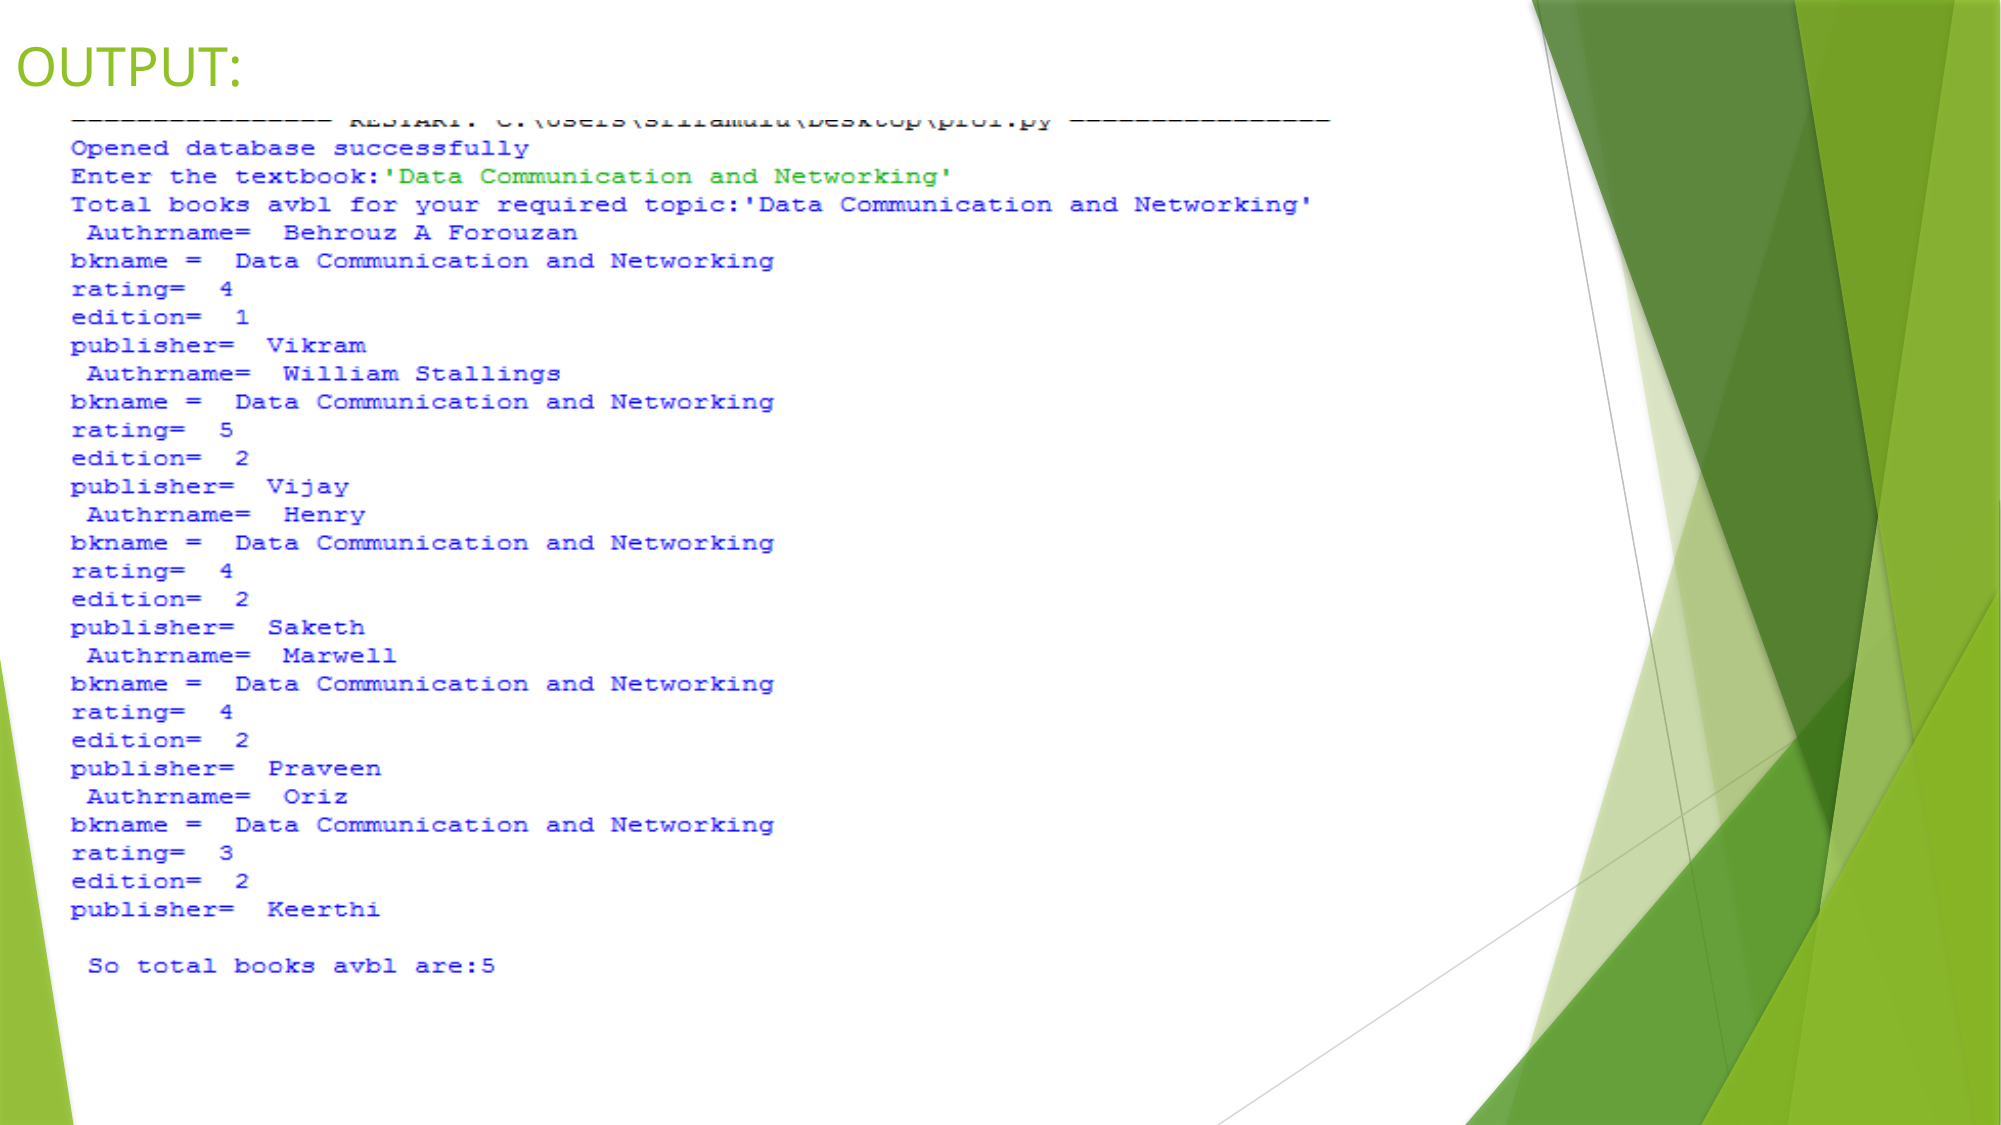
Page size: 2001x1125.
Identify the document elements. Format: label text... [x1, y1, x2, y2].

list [63, 119, 1367, 1010]
title OUTPUT: [0, 24, 367, 106]
